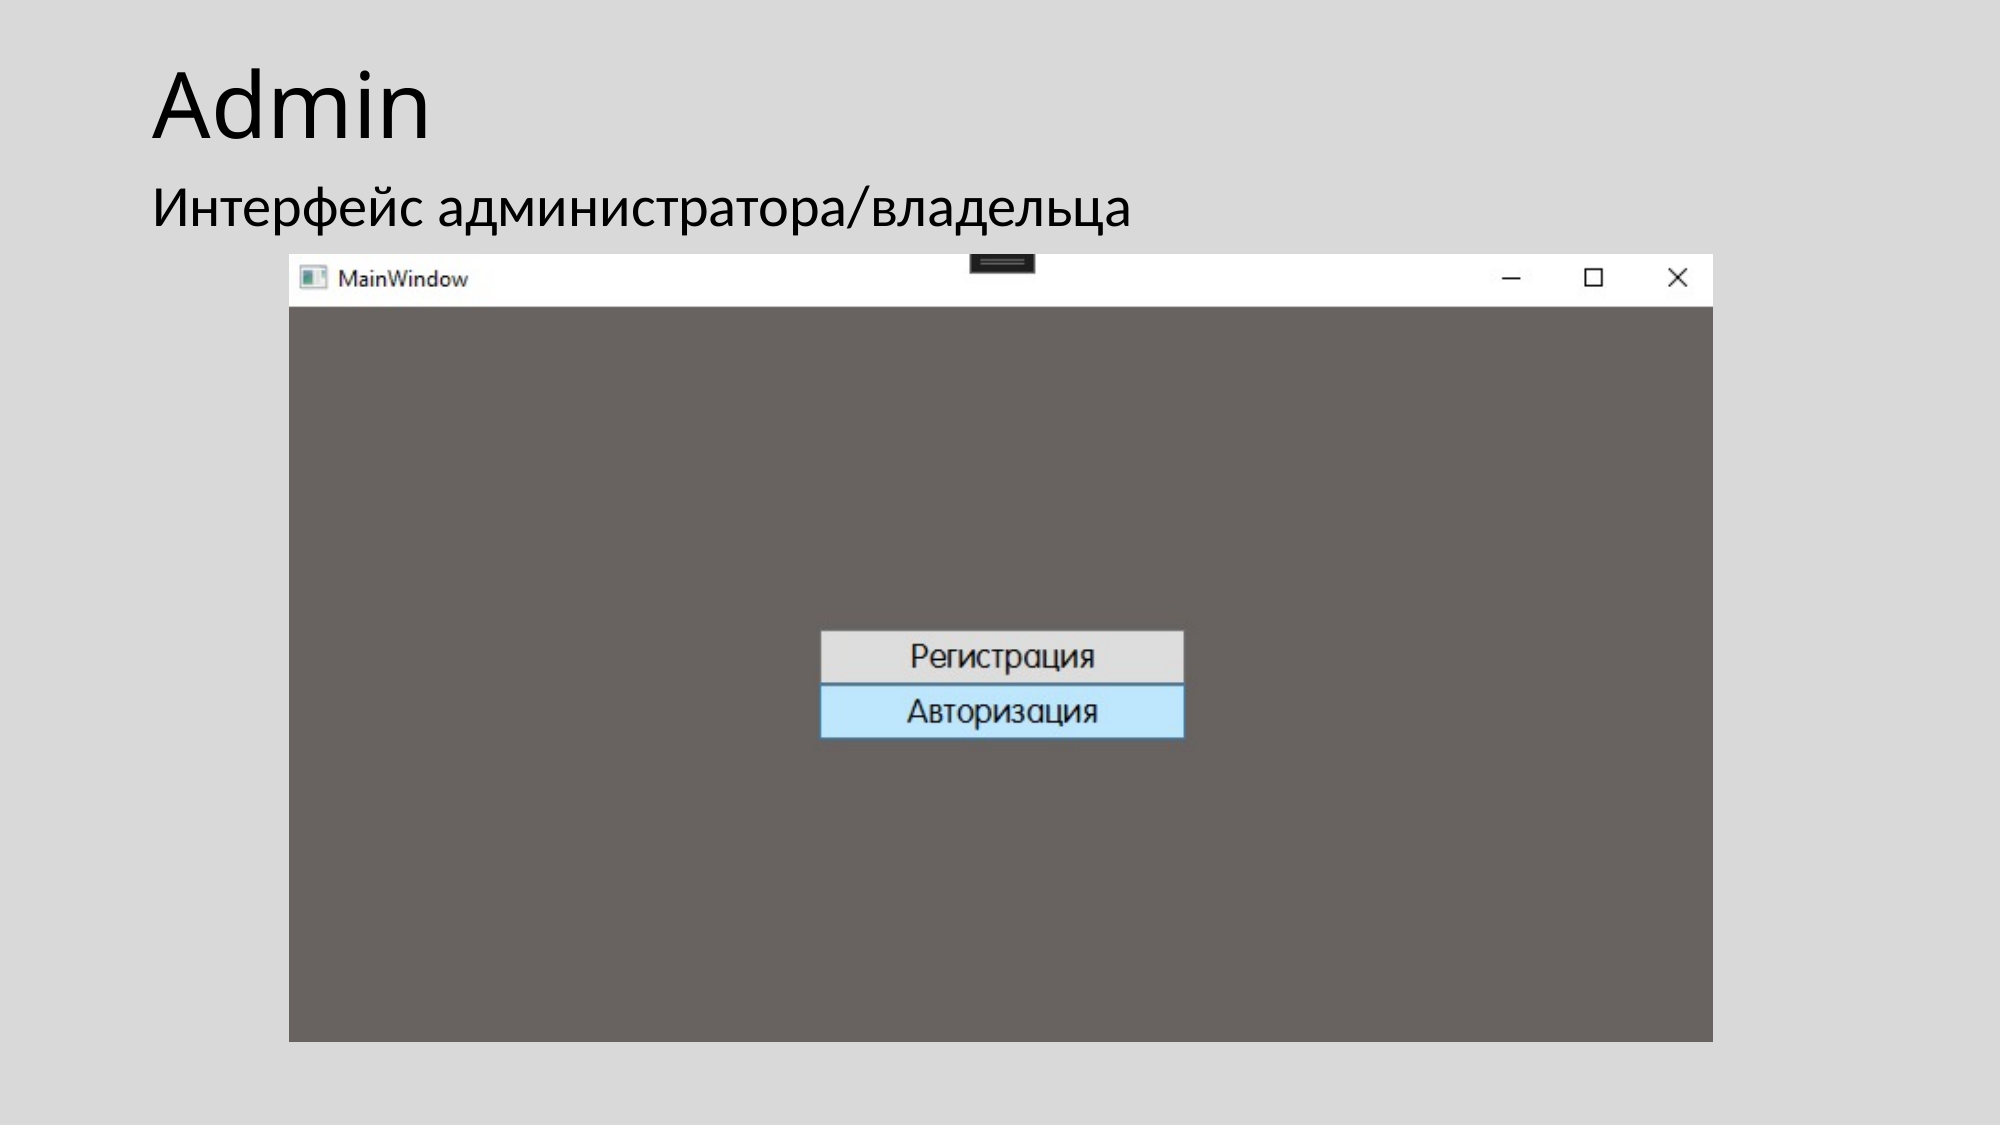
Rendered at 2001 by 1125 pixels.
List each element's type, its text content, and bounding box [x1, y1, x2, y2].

list Интерфейс администратора/владельца [137, 168, 1863, 883]
title Admin [137, 0, 1863, 168]
picture [289, 254, 1713, 1042]
